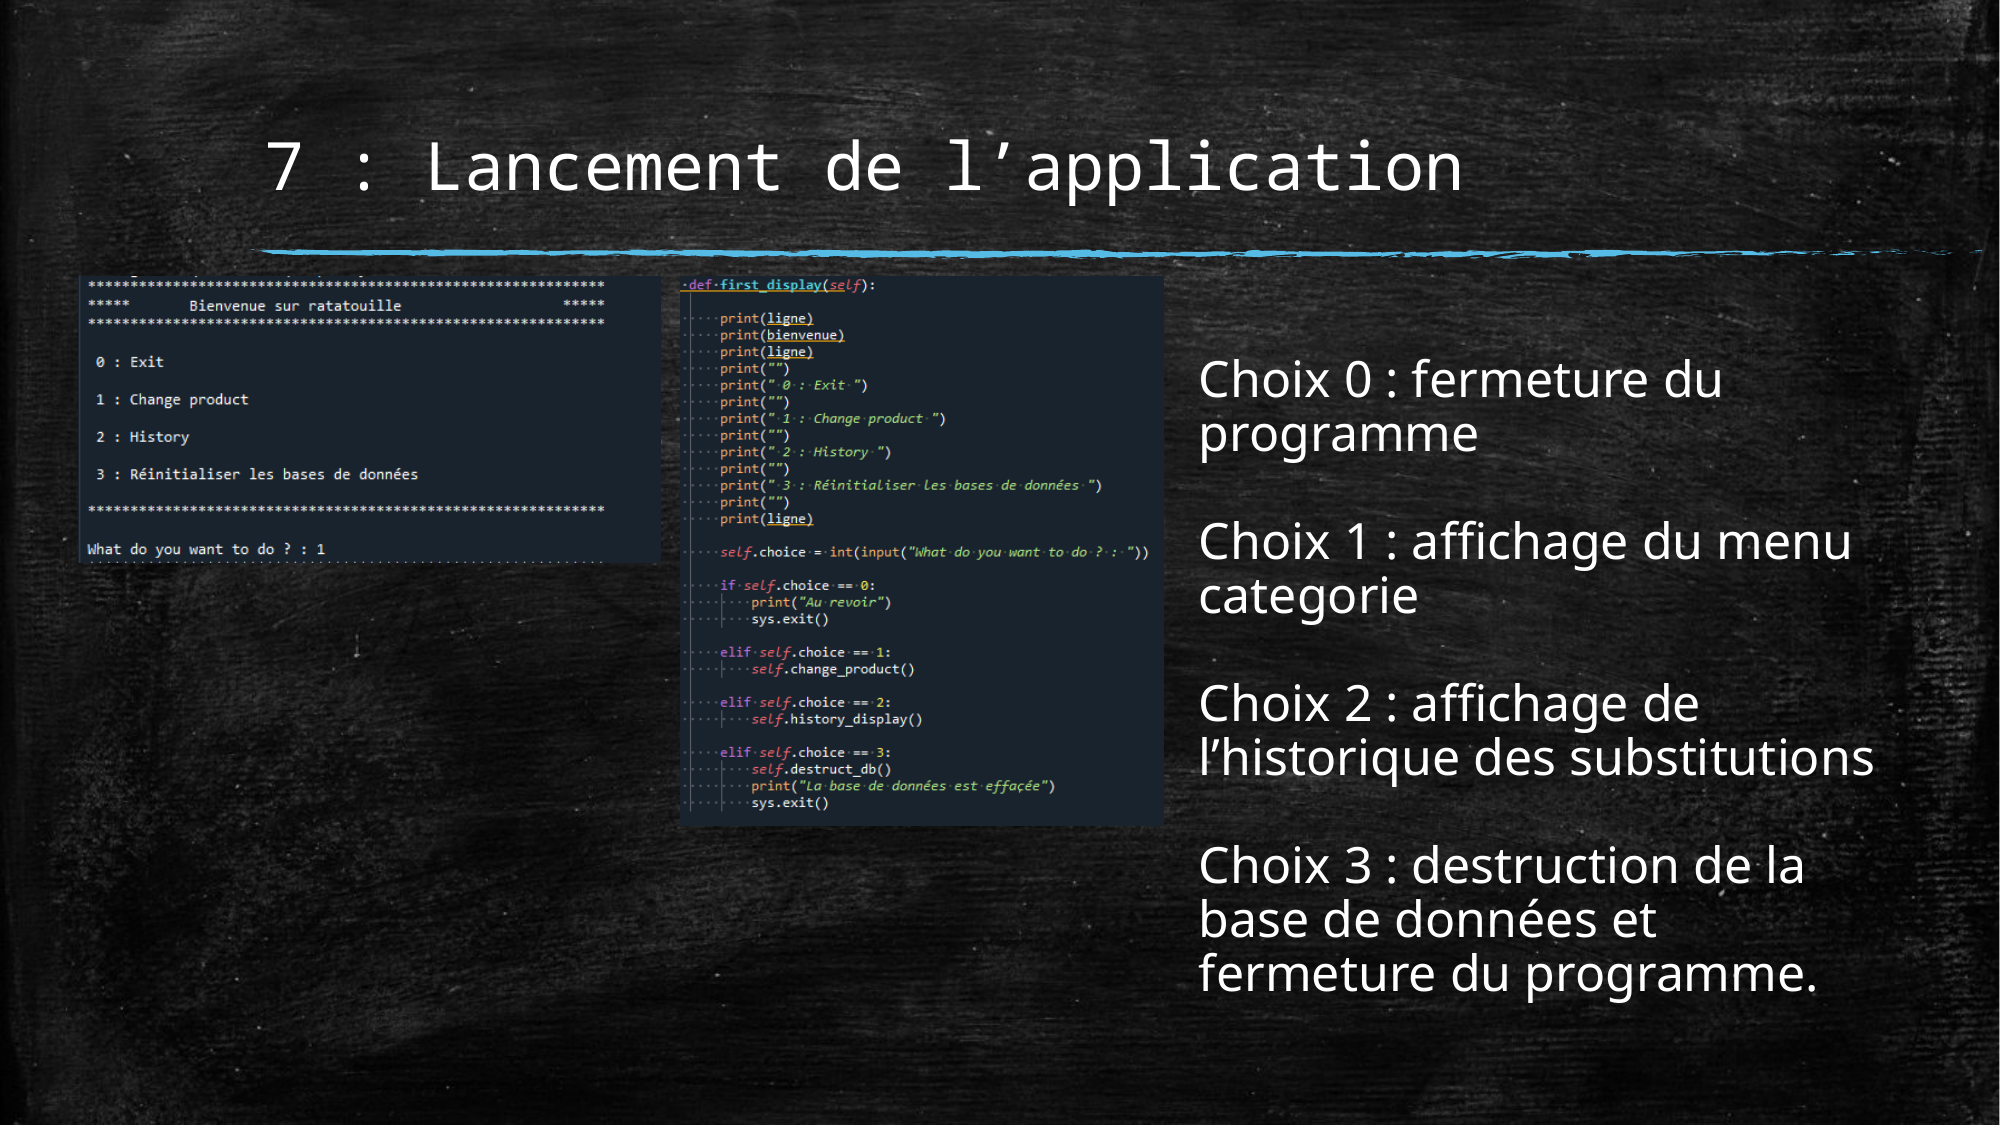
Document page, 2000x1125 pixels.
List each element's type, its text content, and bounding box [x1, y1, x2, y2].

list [680, 276, 1164, 827]
list Choix 0 : fermeture du programme Choix 1 : affichage du menu categorie Choix 2 : affichage de l’historique des substitutions Choix 3 : destruction de la base de données et fermeture du programme. [1184, 276, 1909, 1080]
title 7 : Lancement de l’application [249, 45, 1750, 213]
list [78, 275, 661, 563]
